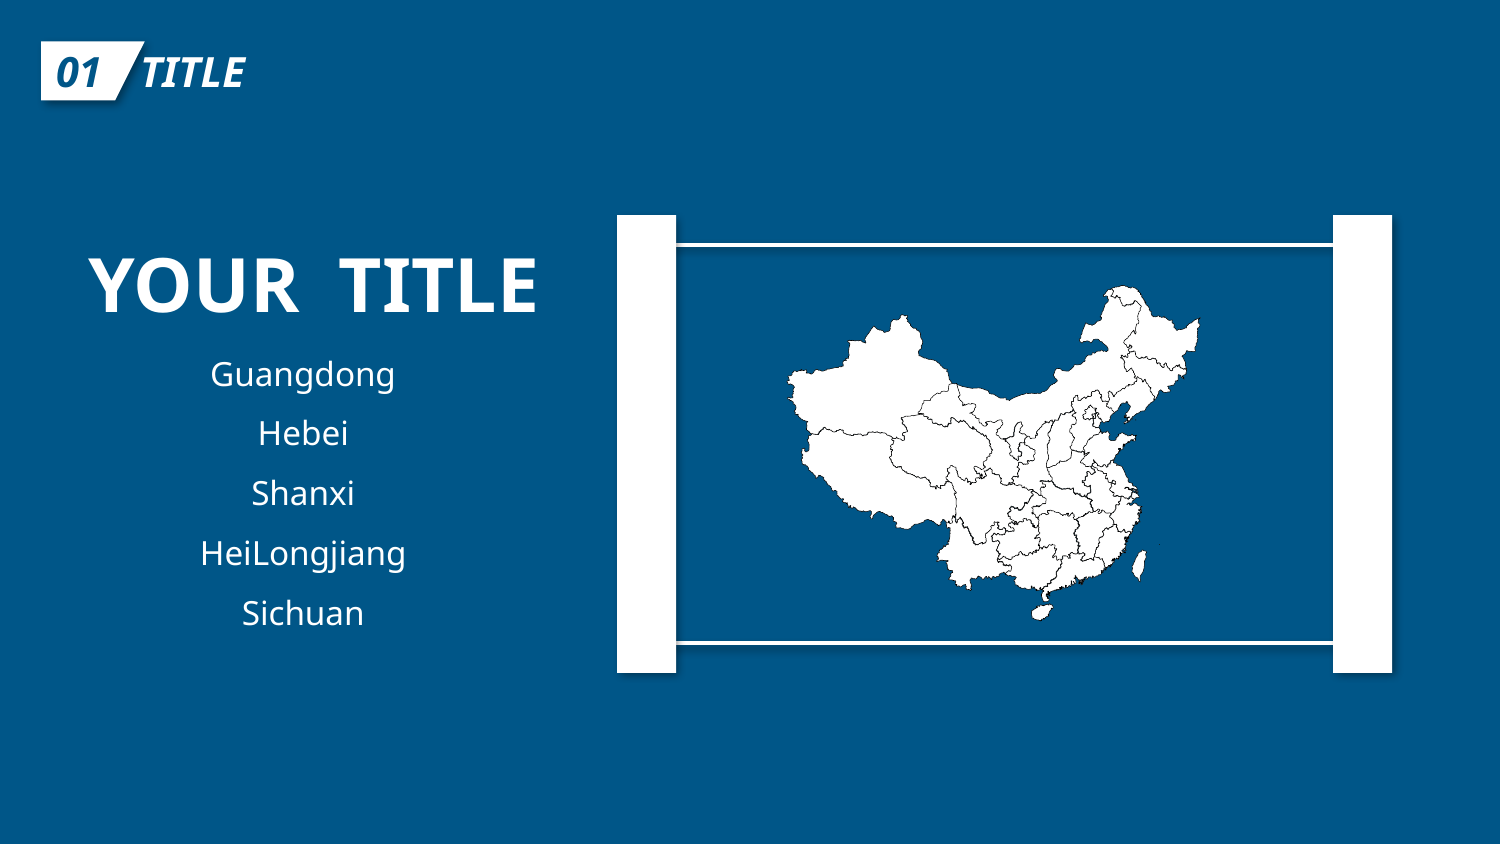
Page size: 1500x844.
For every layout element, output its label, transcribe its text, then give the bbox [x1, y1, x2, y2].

text_box [615, 213, 678, 675]
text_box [786, 285, 1201, 622]
text_box [688, 243, 1330, 645]
text_box Guangdong Hebei Shanxi HeiLongjiang Sichuan [85, 325, 522, 640]
text_box YOUR TITLE [41, 229, 588, 335]
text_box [40, 37, 263, 104]
text_box [1331, 213, 1394, 675]
